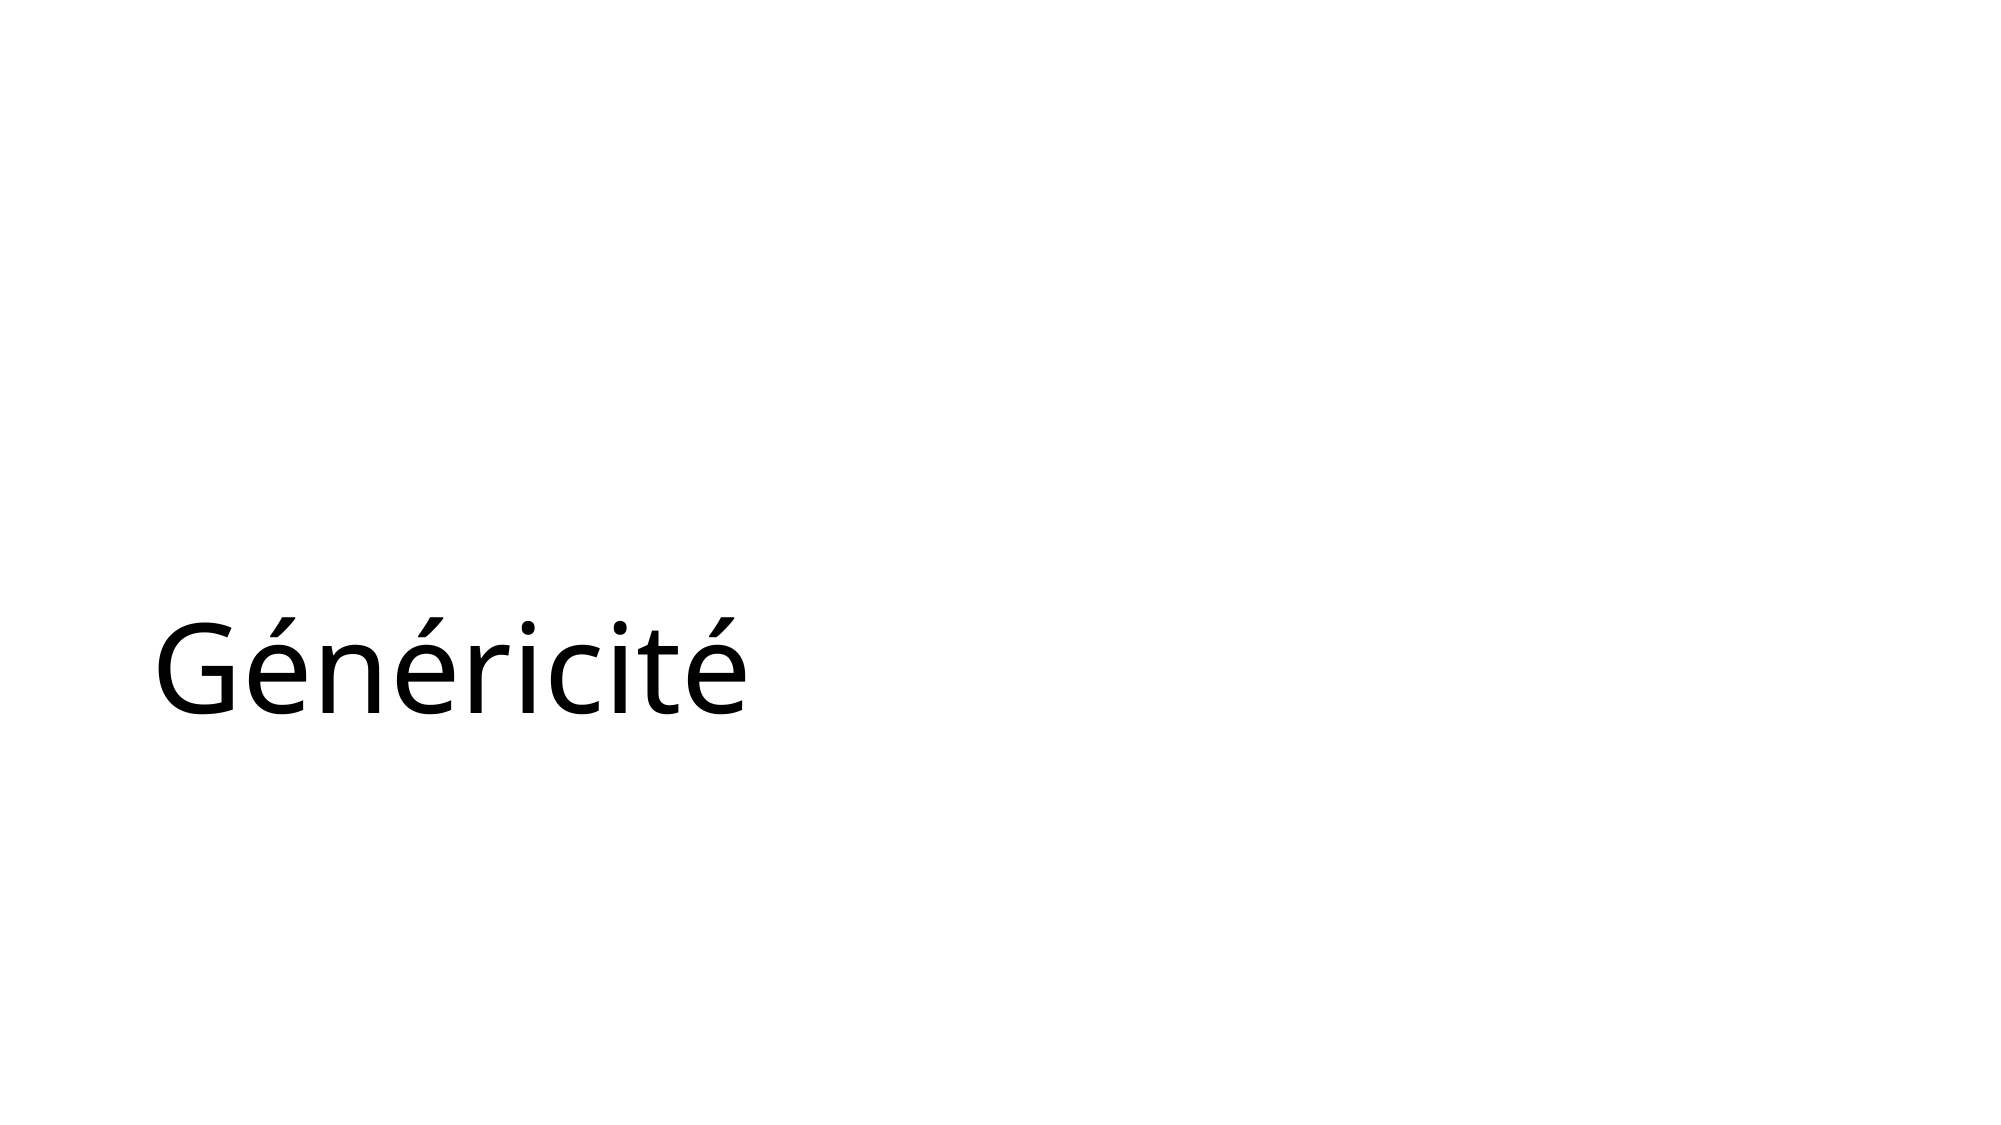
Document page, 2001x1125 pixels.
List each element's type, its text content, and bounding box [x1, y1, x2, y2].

title Généricité [136, 280, 1862, 749]
